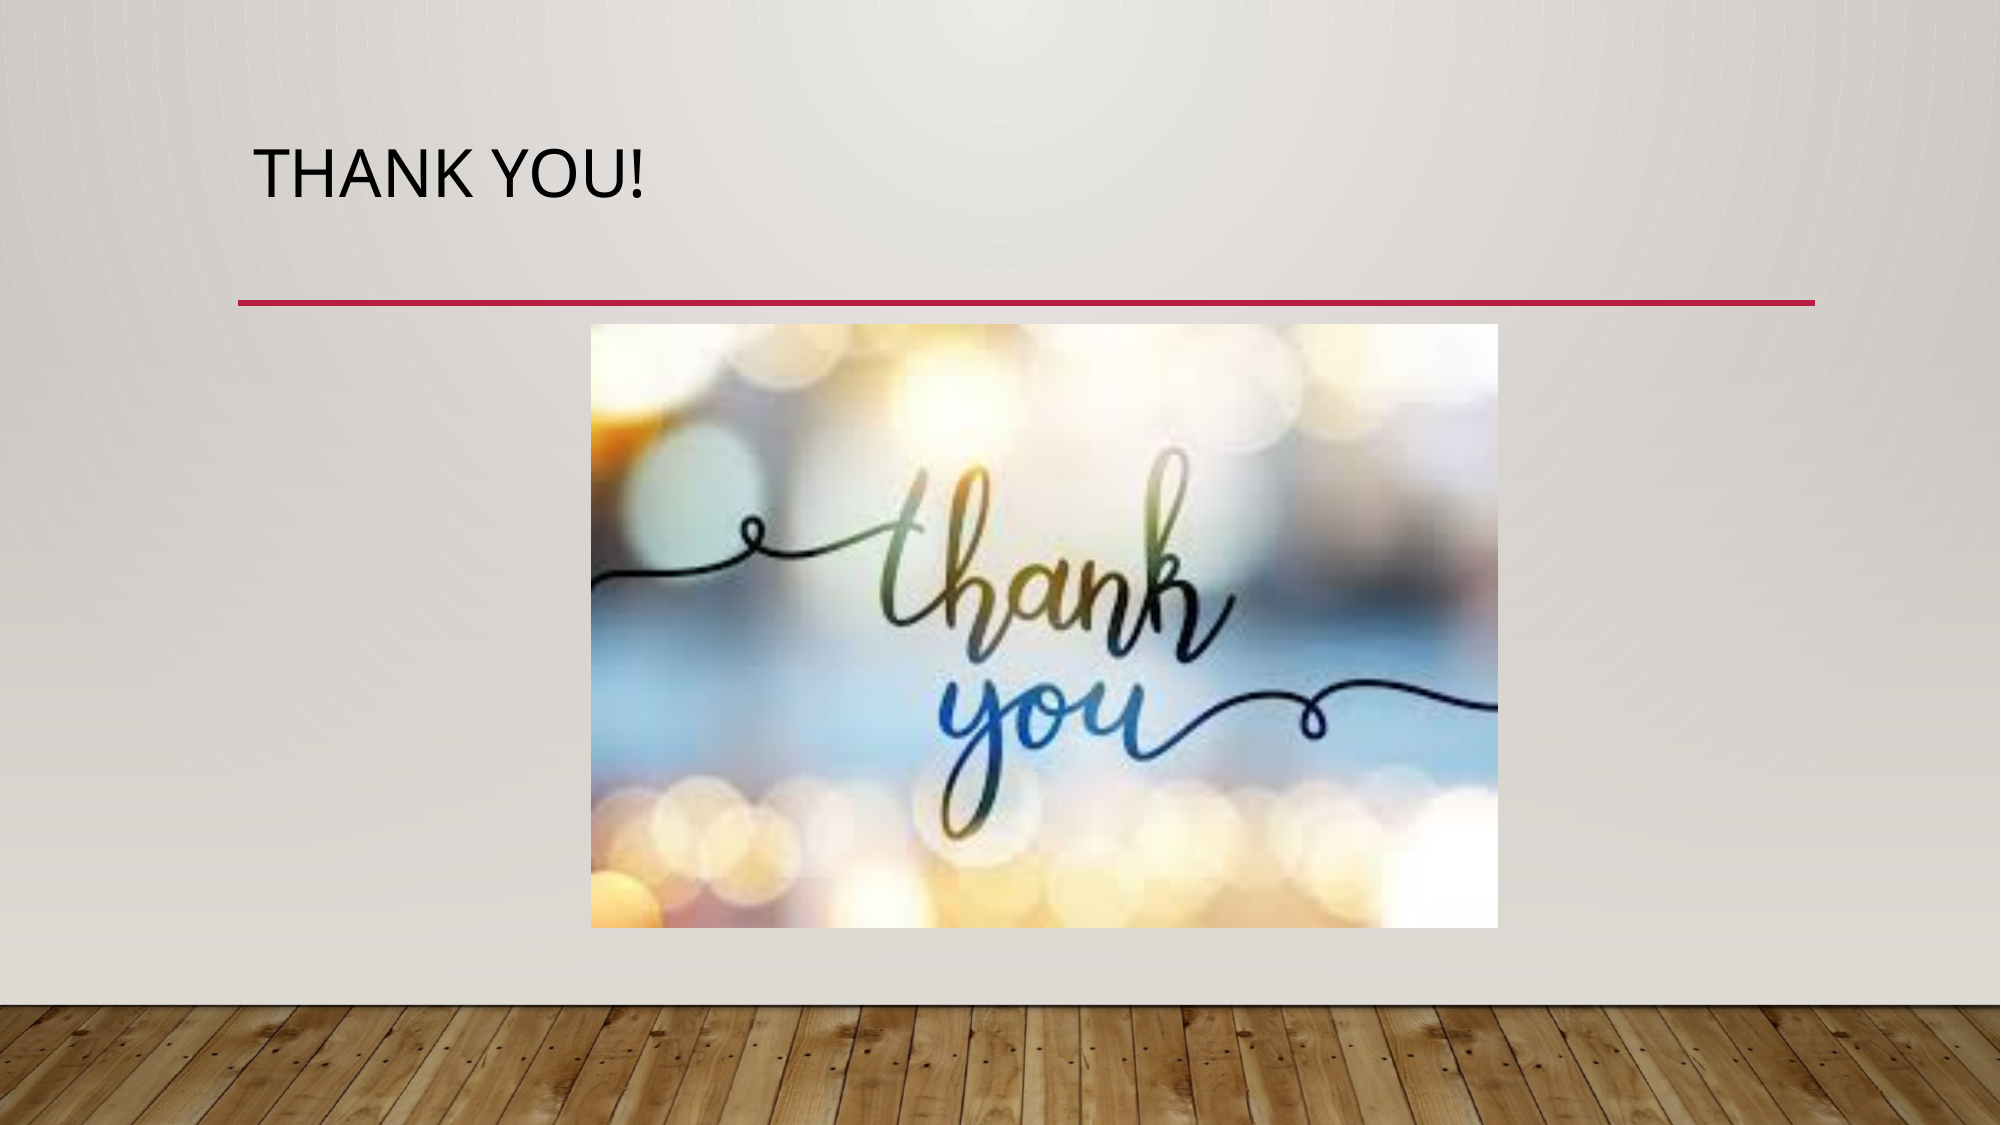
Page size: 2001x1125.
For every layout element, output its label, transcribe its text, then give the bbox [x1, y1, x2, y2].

picture [0, 1005, 2000, 1125]
title THANK YOU! [238, 131, 1814, 305]
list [590, 324, 1498, 929]
